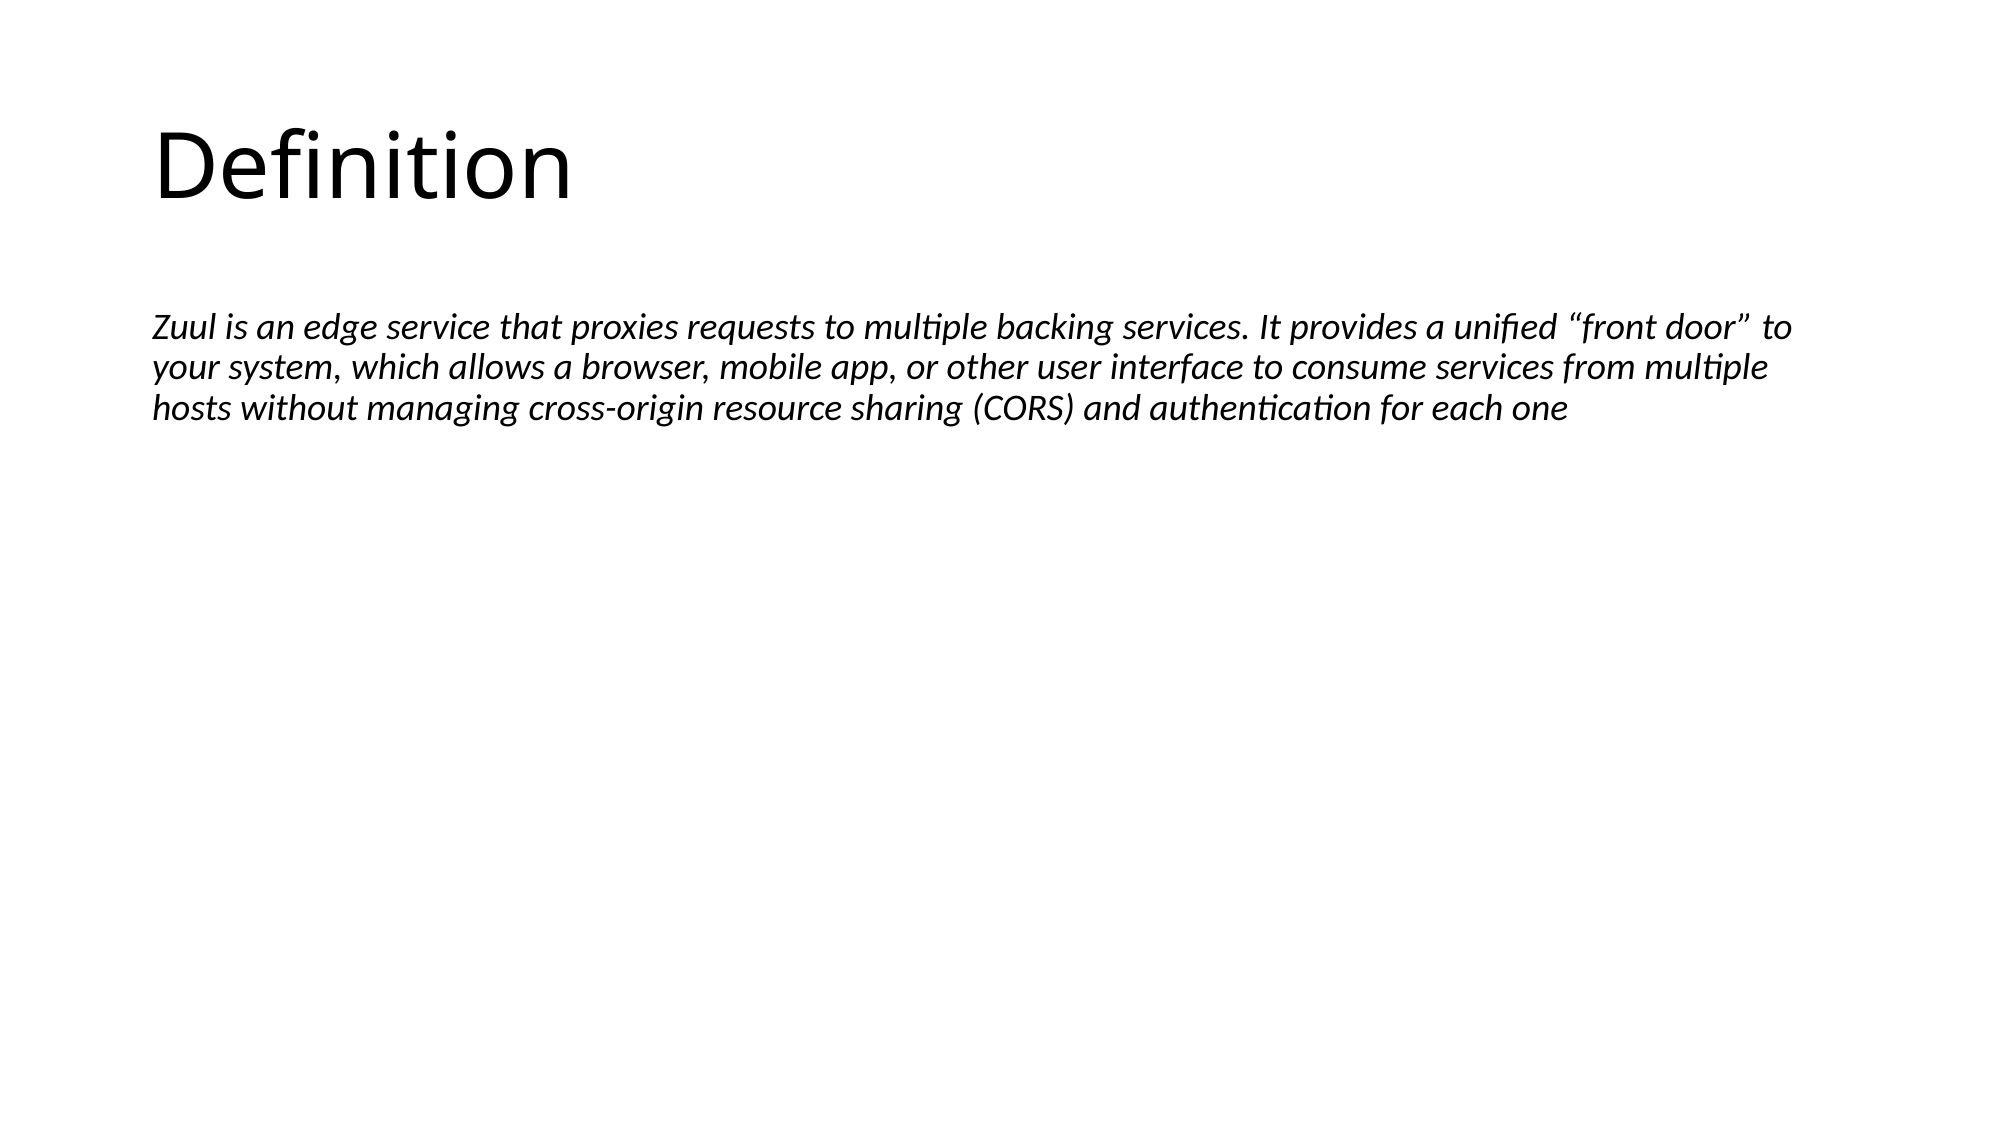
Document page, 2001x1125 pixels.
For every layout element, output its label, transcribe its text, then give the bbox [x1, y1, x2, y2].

text_box Zuul is an edge service that proxies requests to multiple backing services. It provides a unified “front door” to your system, which allows a browser, mobile app, or other user interface to consume services from multiple hosts without managing cross-origin resource sharing (CORS) and authentication for each one [137, 299, 1863, 1014]
text_box Definition [137, 59, 1863, 278]
